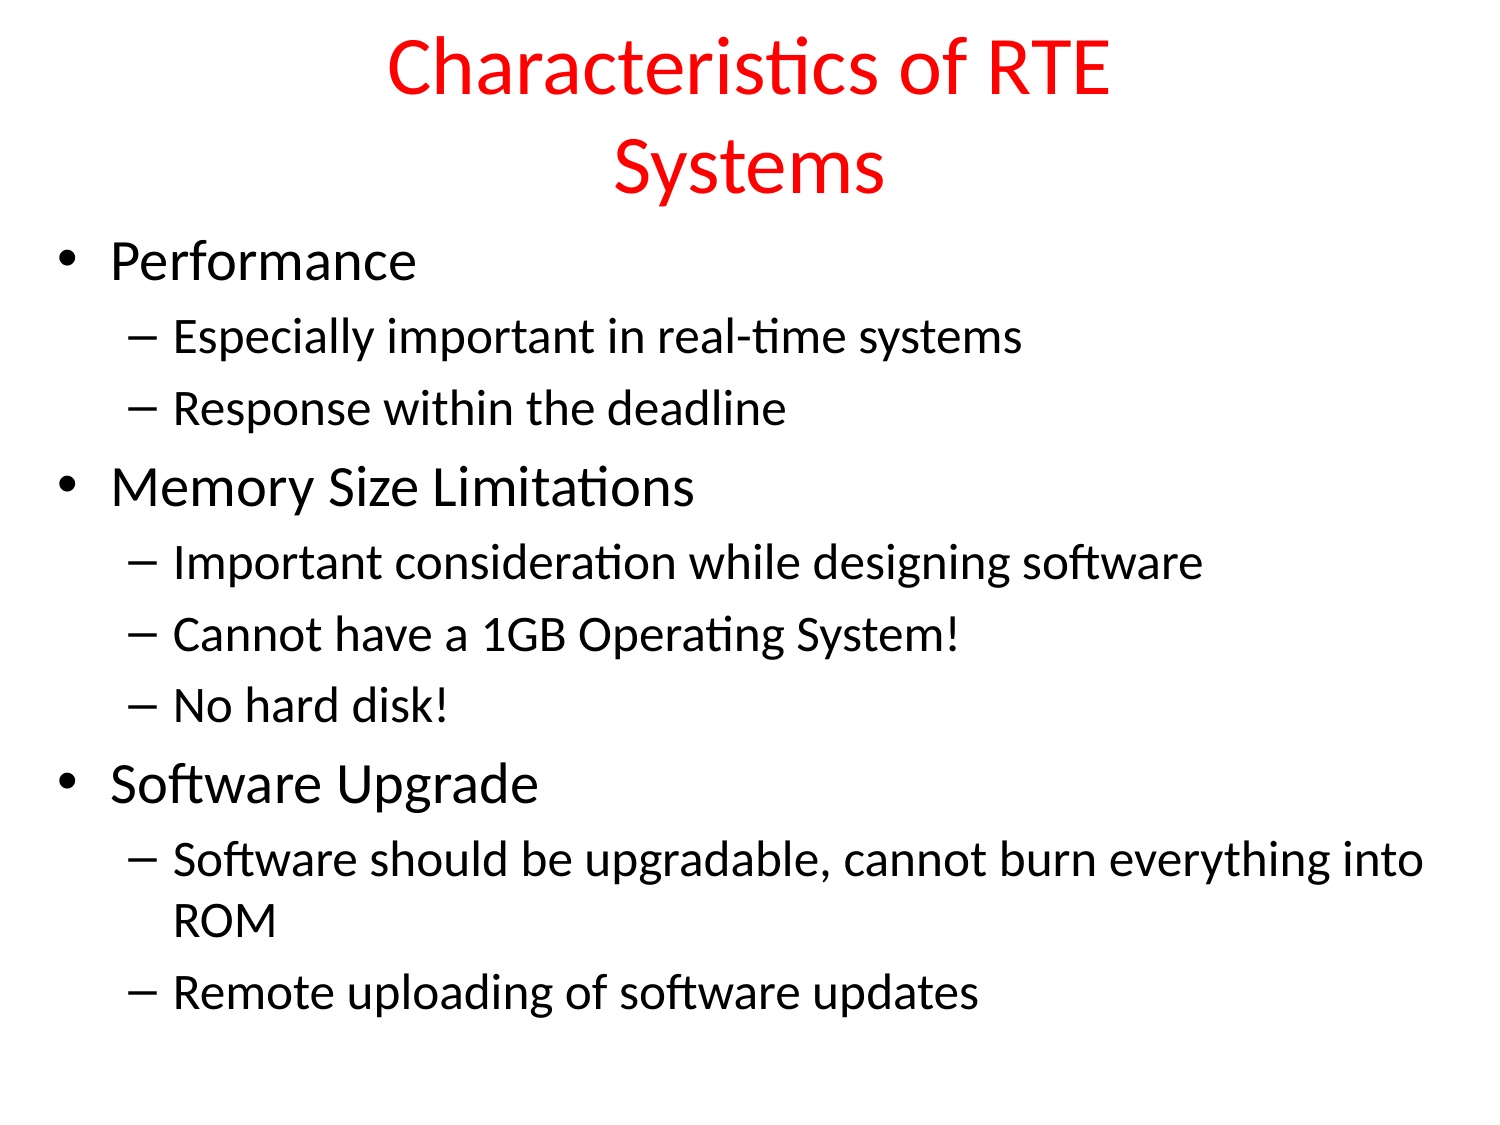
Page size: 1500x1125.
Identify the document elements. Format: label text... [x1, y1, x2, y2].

list Performance Especially important in real-time systems Response within the deadline Memory Size Limitations Important consideration while designing software Cannot have a 1GB Operating System! No hard disk! Software Upgrade Software should be upgradable, cannot burn everything into ROM Remote uploading of software updates [42, 214, 1465, 1032]
title Characteristics of RTE Systems [75, 17, 1425, 205]
